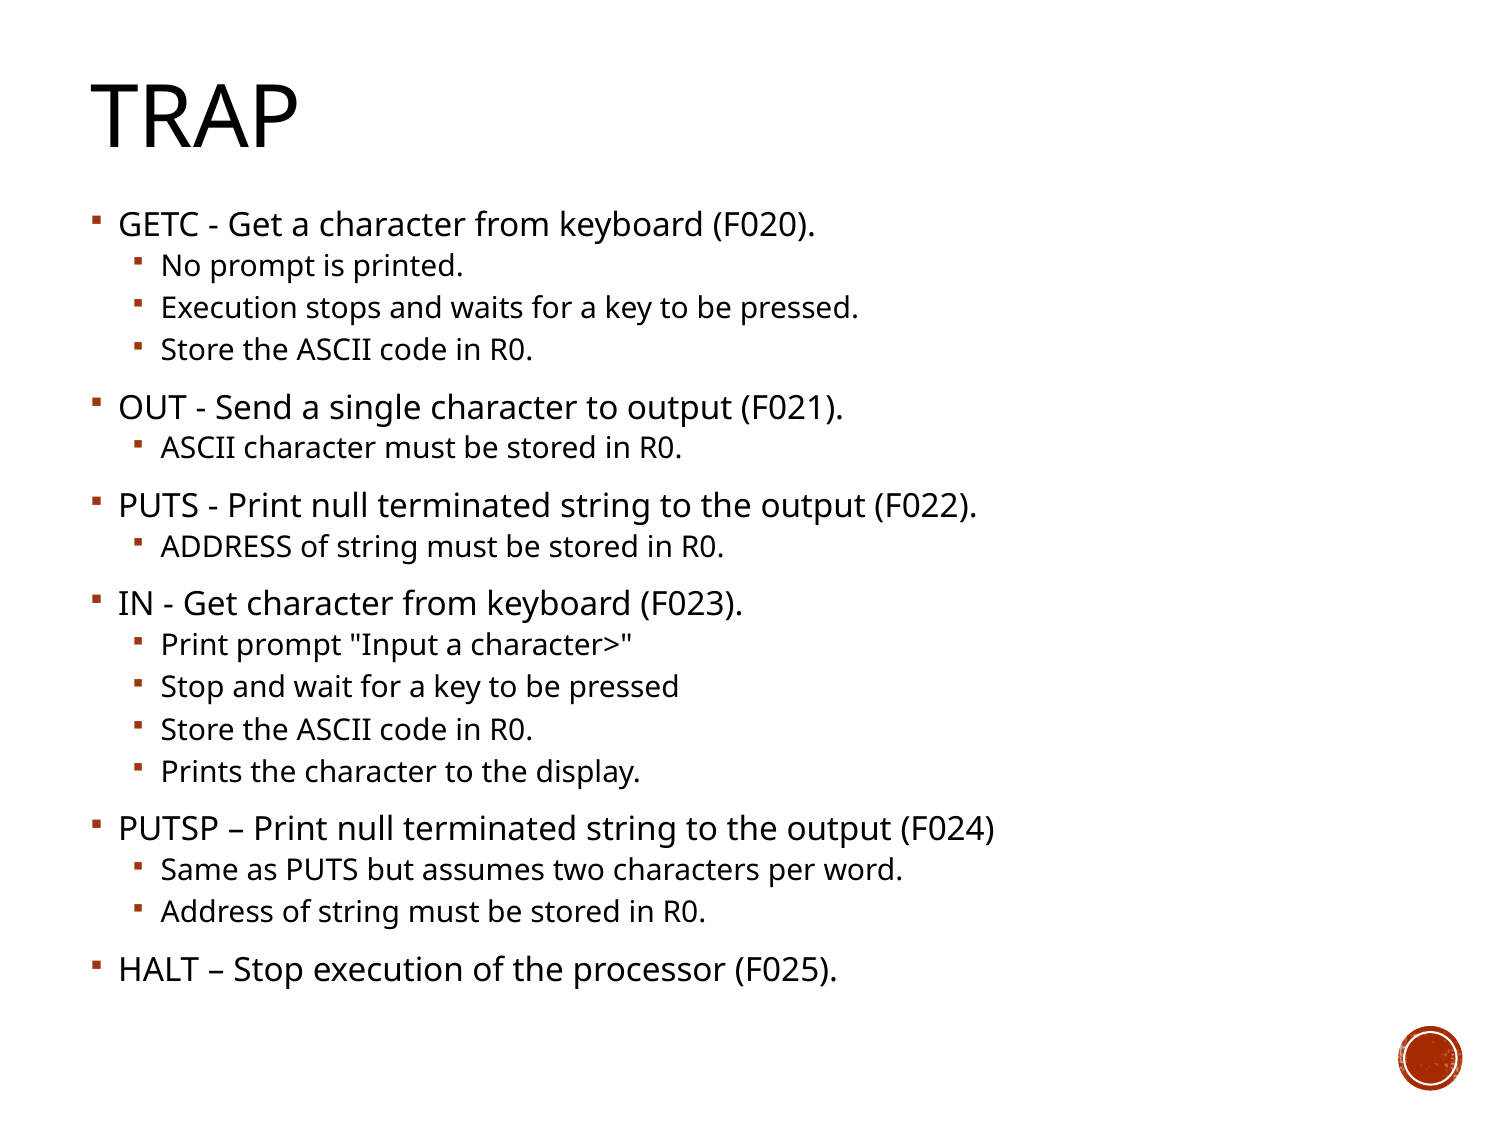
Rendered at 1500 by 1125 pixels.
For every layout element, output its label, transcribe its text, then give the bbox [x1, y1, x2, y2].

list GETC - Get a character from keyboard (F020). No prompt is printed. Execution stops and waits for a key to be pressed. Store the ASCII code in R0. OUT - Send a single character to output (F021). ASCII character must be stored in R0. PUTS - Print null terminated string to the output (F022). ADDRESS of string must be stored in R0. IN - Get character from keyboard (F023). Print prompt "Input a character>" Stop and wait for a key to be pressed Store the ASCII code in R0. Prints the character to the display. PUTSP – Print null terminated string to the output (F024) Same as PUTS but assumes two characters per word. Address of string must be stored in R0. HALT – Stop execution of the processor (F025). [75, 200, 1425, 1005]
title TRAP [75, 24, 1425, 200]
